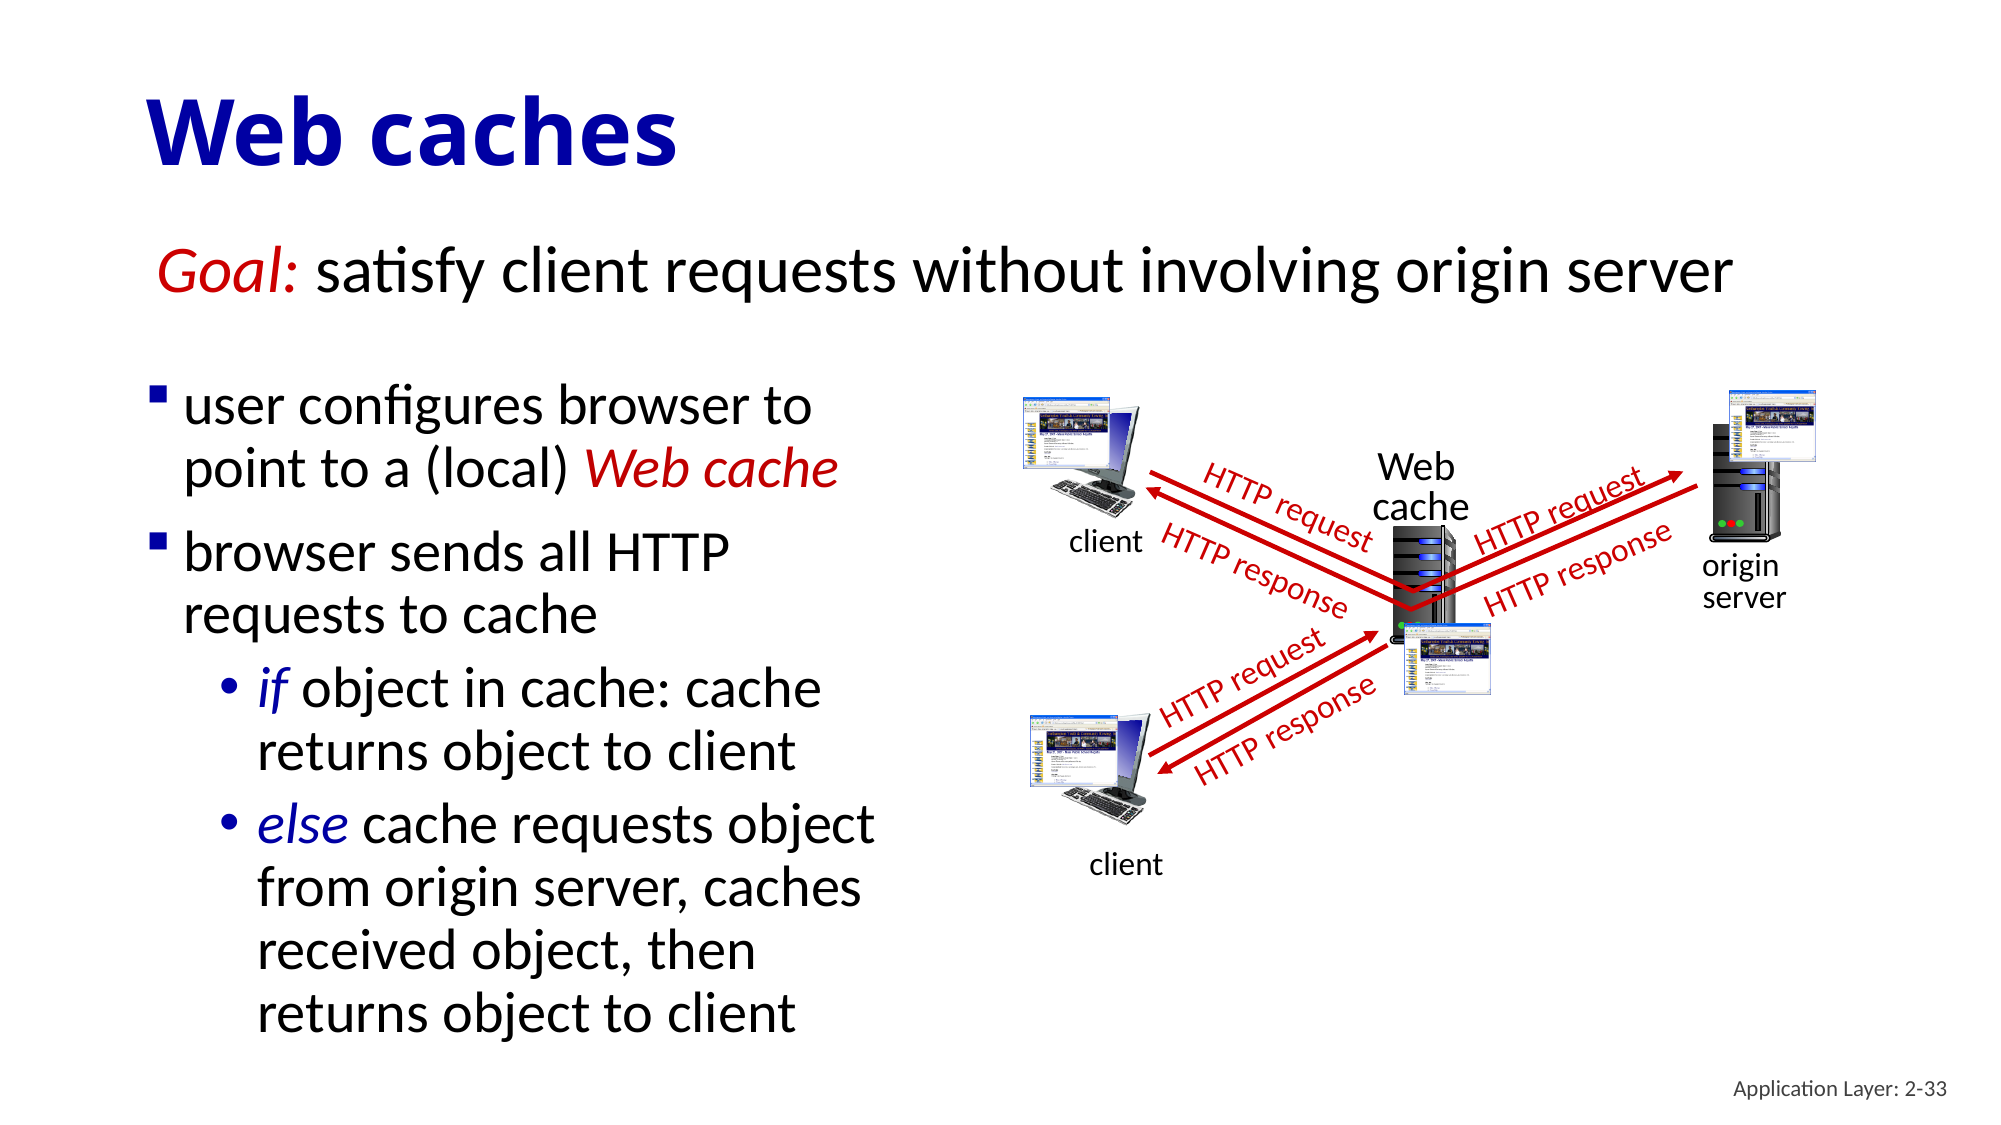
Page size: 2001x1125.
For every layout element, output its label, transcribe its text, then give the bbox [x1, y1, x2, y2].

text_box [1709, 424, 1781, 542]
title Web caches [131, 62, 1856, 209]
picture [1729, 390, 1816, 462]
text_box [1039, 708, 1153, 834]
text_box client [1074, 834, 1179, 890]
text_box origin server [1698, 539, 1803, 623]
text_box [1157, 695, 1402, 775]
text_box user configures browser to point to a (local) Web cache browser sends all HTTP requests to cache if object in cache: cache returns object to client else cache requests object from origin server, caches received object, then returns object to client [130, 366, 936, 984]
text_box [1023, 397, 1698, 695]
text_box Goal: satisfy client requests without involving origin server [141, 218, 1831, 317]
slide_number Application Layer: 2-33 [1512, 1056, 1963, 1117]
picture [1030, 715, 1118, 787]
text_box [1134, 695, 1157, 756]
